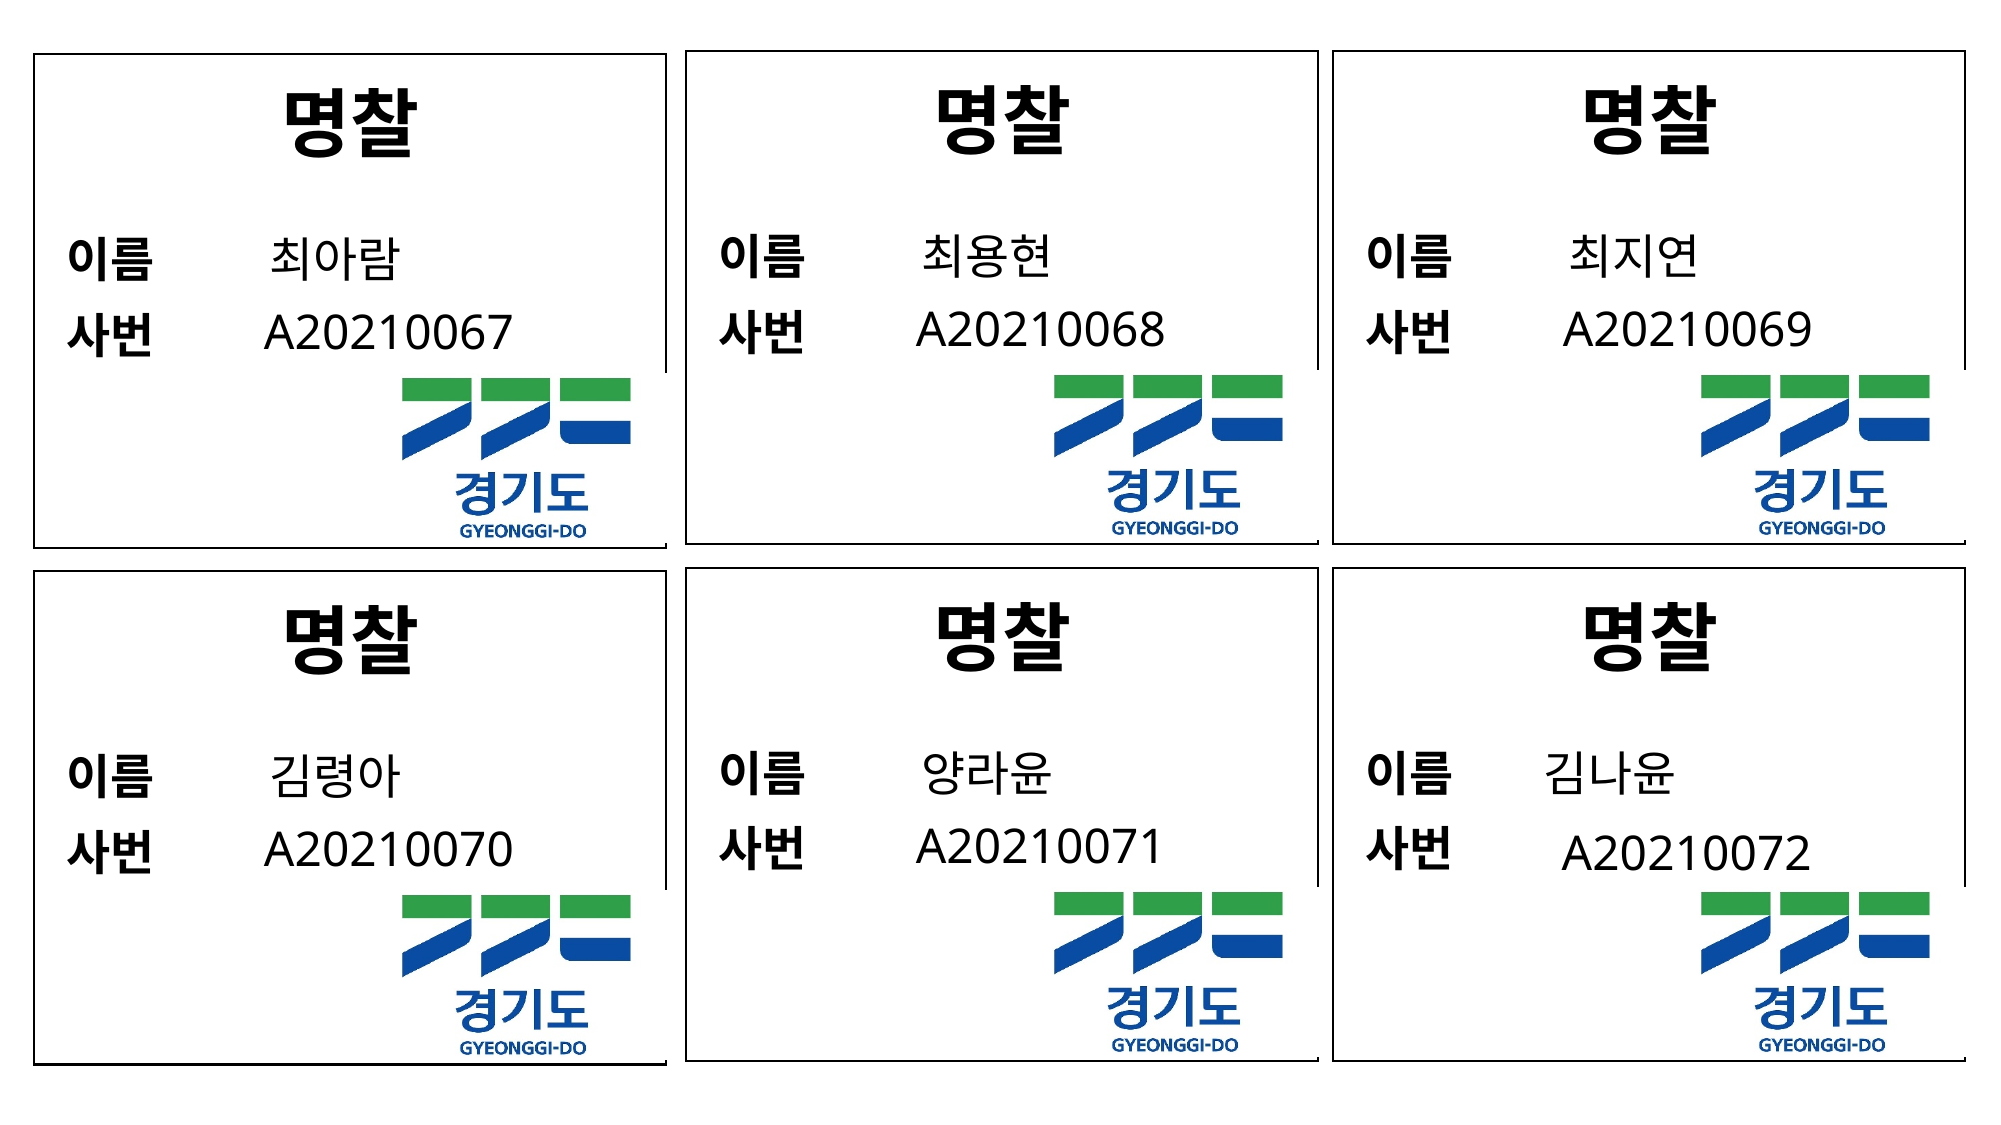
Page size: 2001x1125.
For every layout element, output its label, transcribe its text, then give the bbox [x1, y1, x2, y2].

text_box 이름 [703, 735, 883, 808]
text_box 사번 [1351, 811, 1530, 884]
text_box A20210071 [901, 808, 1332, 881]
text_box 김나윤 [1529, 735, 1692, 808]
text_box 명찰 [1565, 583, 1734, 688]
text_box 이름 [52, 222, 231, 295]
text_box A20210070 [249, 811, 685, 884]
text_box 명찰 [266, 69, 435, 175]
picture [367, 373, 667, 543]
text_box 최용현 [906, 218, 1069, 291]
text_box 사번 [703, 811, 883, 884]
picture [1019, 370, 1319, 540]
text_box 이름 [52, 738, 231, 812]
text_box A20210069 [1548, 291, 2000, 364]
text_box 최아람 [254, 222, 417, 294]
text_box 양라윤 [906, 735, 1069, 808]
text_box [1332, 567, 1966, 1062]
text_box 이름 [1351, 735, 1529, 808]
text_box 이름 [1351, 218, 1530, 292]
picture [1666, 370, 1966, 540]
text_box [1332, 50, 1966, 545]
text_box [33, 53, 667, 549]
text_box 사번 [52, 297, 231, 370]
text_box 최지연 [1553, 218, 1716, 291]
text_box A20210068 [901, 291, 1332, 364]
picture [367, 890, 667, 1060]
text_box 사번 [52, 814, 231, 887]
text_box 명찰 [918, 66, 1087, 171]
picture [1019, 887, 1319, 1057]
text_box 이름 [703, 218, 883, 292]
text_box [685, 567, 1319, 1062]
text_box 사번 [703, 294, 883, 367]
text_box A20210067 [249, 294, 685, 367]
text_box [685, 50, 1319, 545]
text_box A20210072 [1546, 814, 2000, 887]
text_box 사번 [1351, 294, 1530, 367]
text_box [33, 570, 667, 1066]
text_box 김령아 [254, 738, 417, 811]
text_box 명찰 [918, 583, 1087, 688]
text_box 명찰 [266, 586, 435, 692]
picture [1666, 887, 1966, 1057]
text_box 명찰 [1565, 66, 1734, 171]
